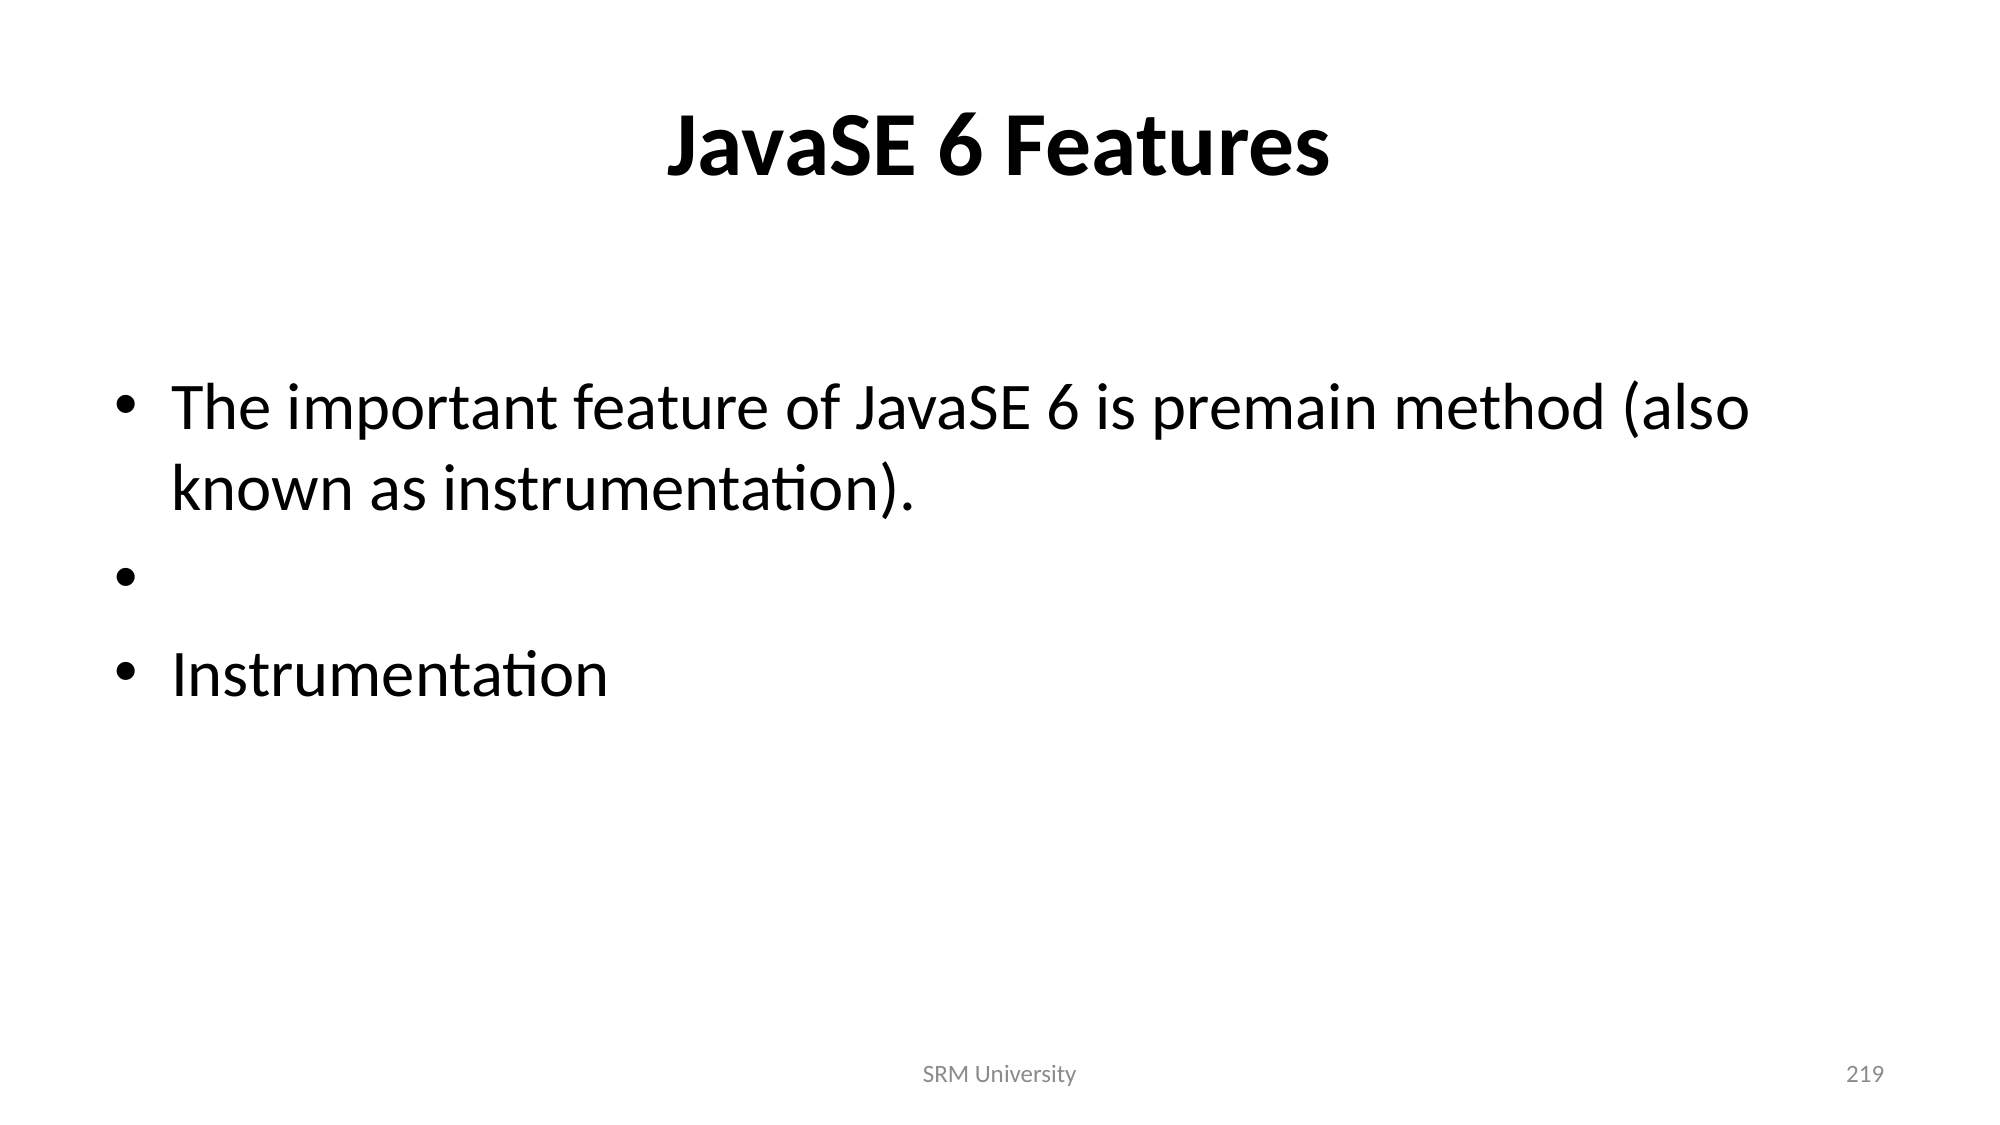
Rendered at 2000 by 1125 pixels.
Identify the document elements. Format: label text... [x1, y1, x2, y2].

footer SRM University [683, 1042, 1317, 1103]
slide_number 219 [1432, 1042, 1900, 1103]
title JavaSE 6 Features [99, 45, 1900, 233]
list The important feature of JavaSE 6 is premain method (also known as instrumentation). Instrumentation [99, 262, 1900, 1005]
